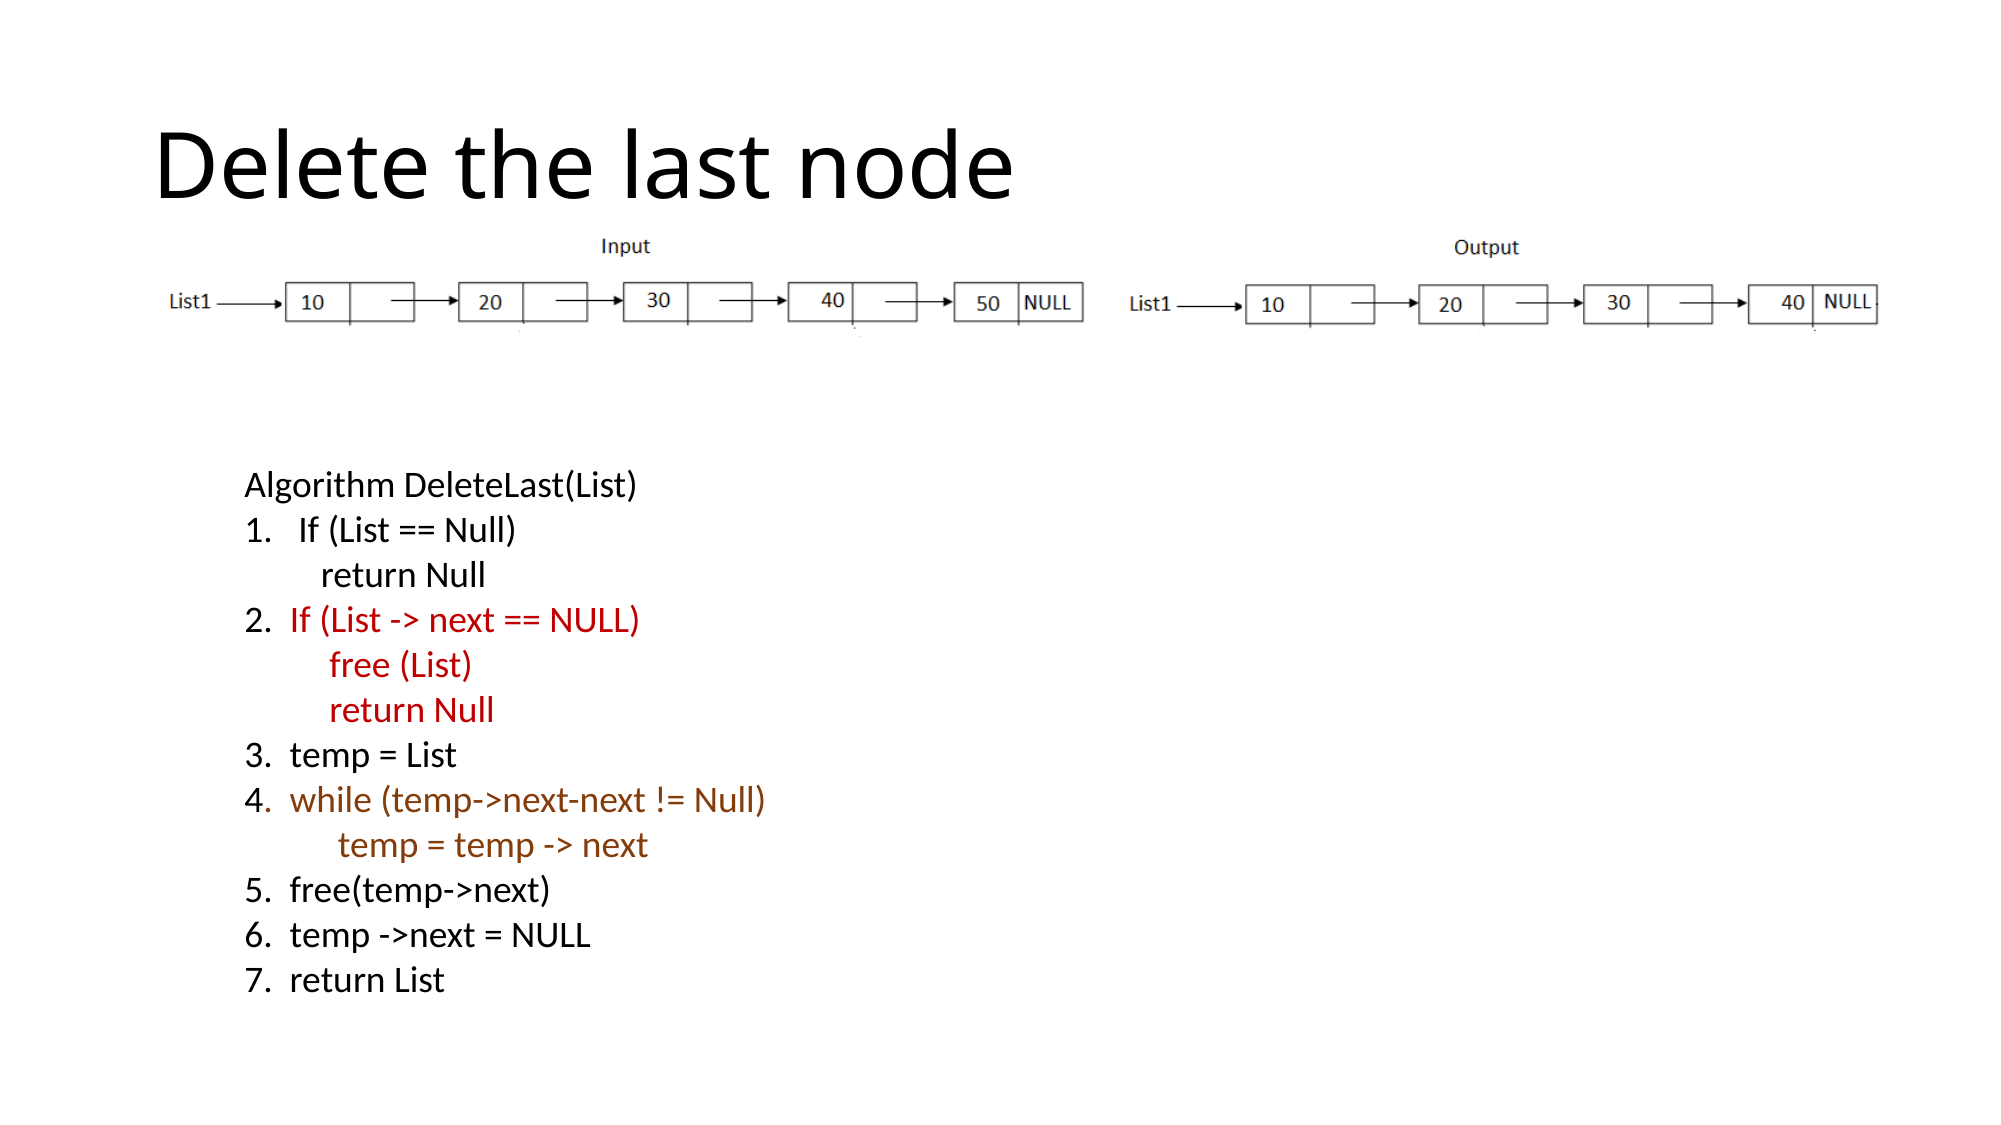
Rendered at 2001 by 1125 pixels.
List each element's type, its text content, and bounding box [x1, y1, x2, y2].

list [163, 234, 1889, 348]
title Delete the last node [137, 59, 1863, 278]
text_box Algorithm DeleteLast(List) 1. If (List == Null) return Null 2. If (List -> next == NULL) free (List) return Null 3. temp = List 4. while (temp->next-next != Null) temp = temp -> next 5. free(temp->next) 6. temp ->next = NULL 7. return List [229, 452, 1230, 1008]
